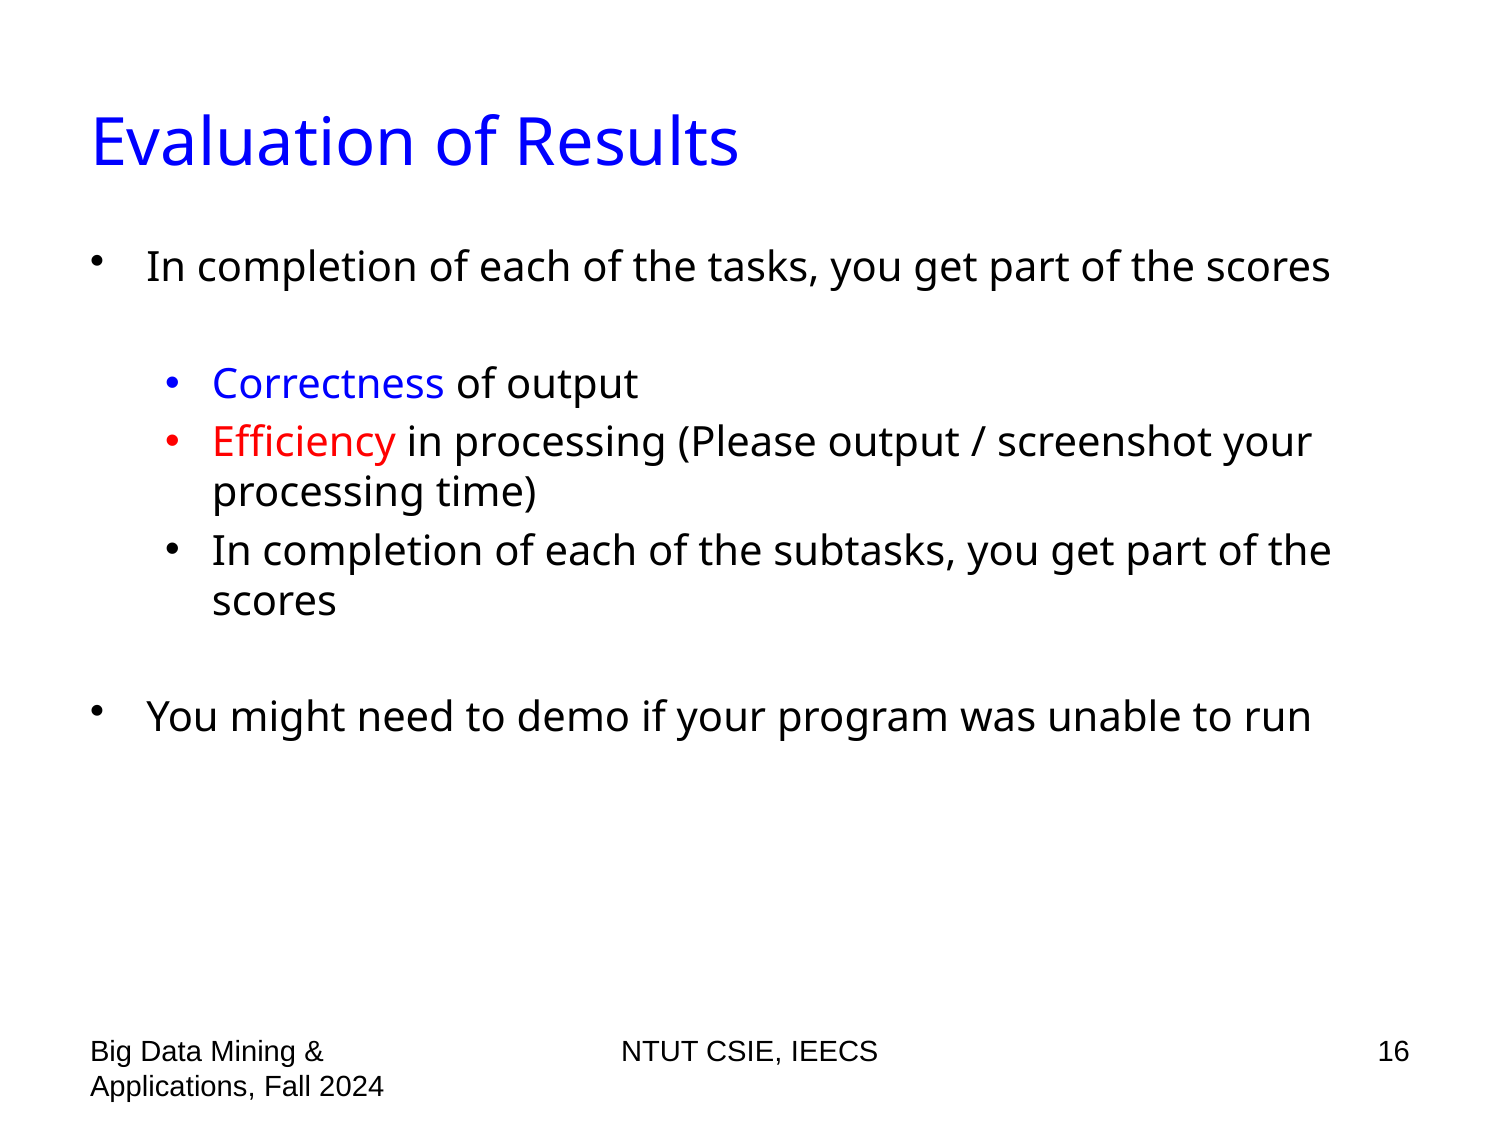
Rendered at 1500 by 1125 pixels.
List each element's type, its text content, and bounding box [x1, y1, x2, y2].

slide_number 16 [1074, 1024, 1425, 1103]
footer NTUT CSIE, IEECS [512, 1024, 988, 1103]
slide_number Big Data Mining & Applications, Fall 2024 [75, 1024, 425, 1103]
title Evaluation of Results [75, 45, 1425, 232]
list In completion of each of the tasks, you get part of the scores Correctness of output Efficiency in processing (Please output / screenshot your processing time) In completion of each of the subtasks, you get part of the scores You might need to demo if your program was unable to run [75, 232, 1425, 1013]
